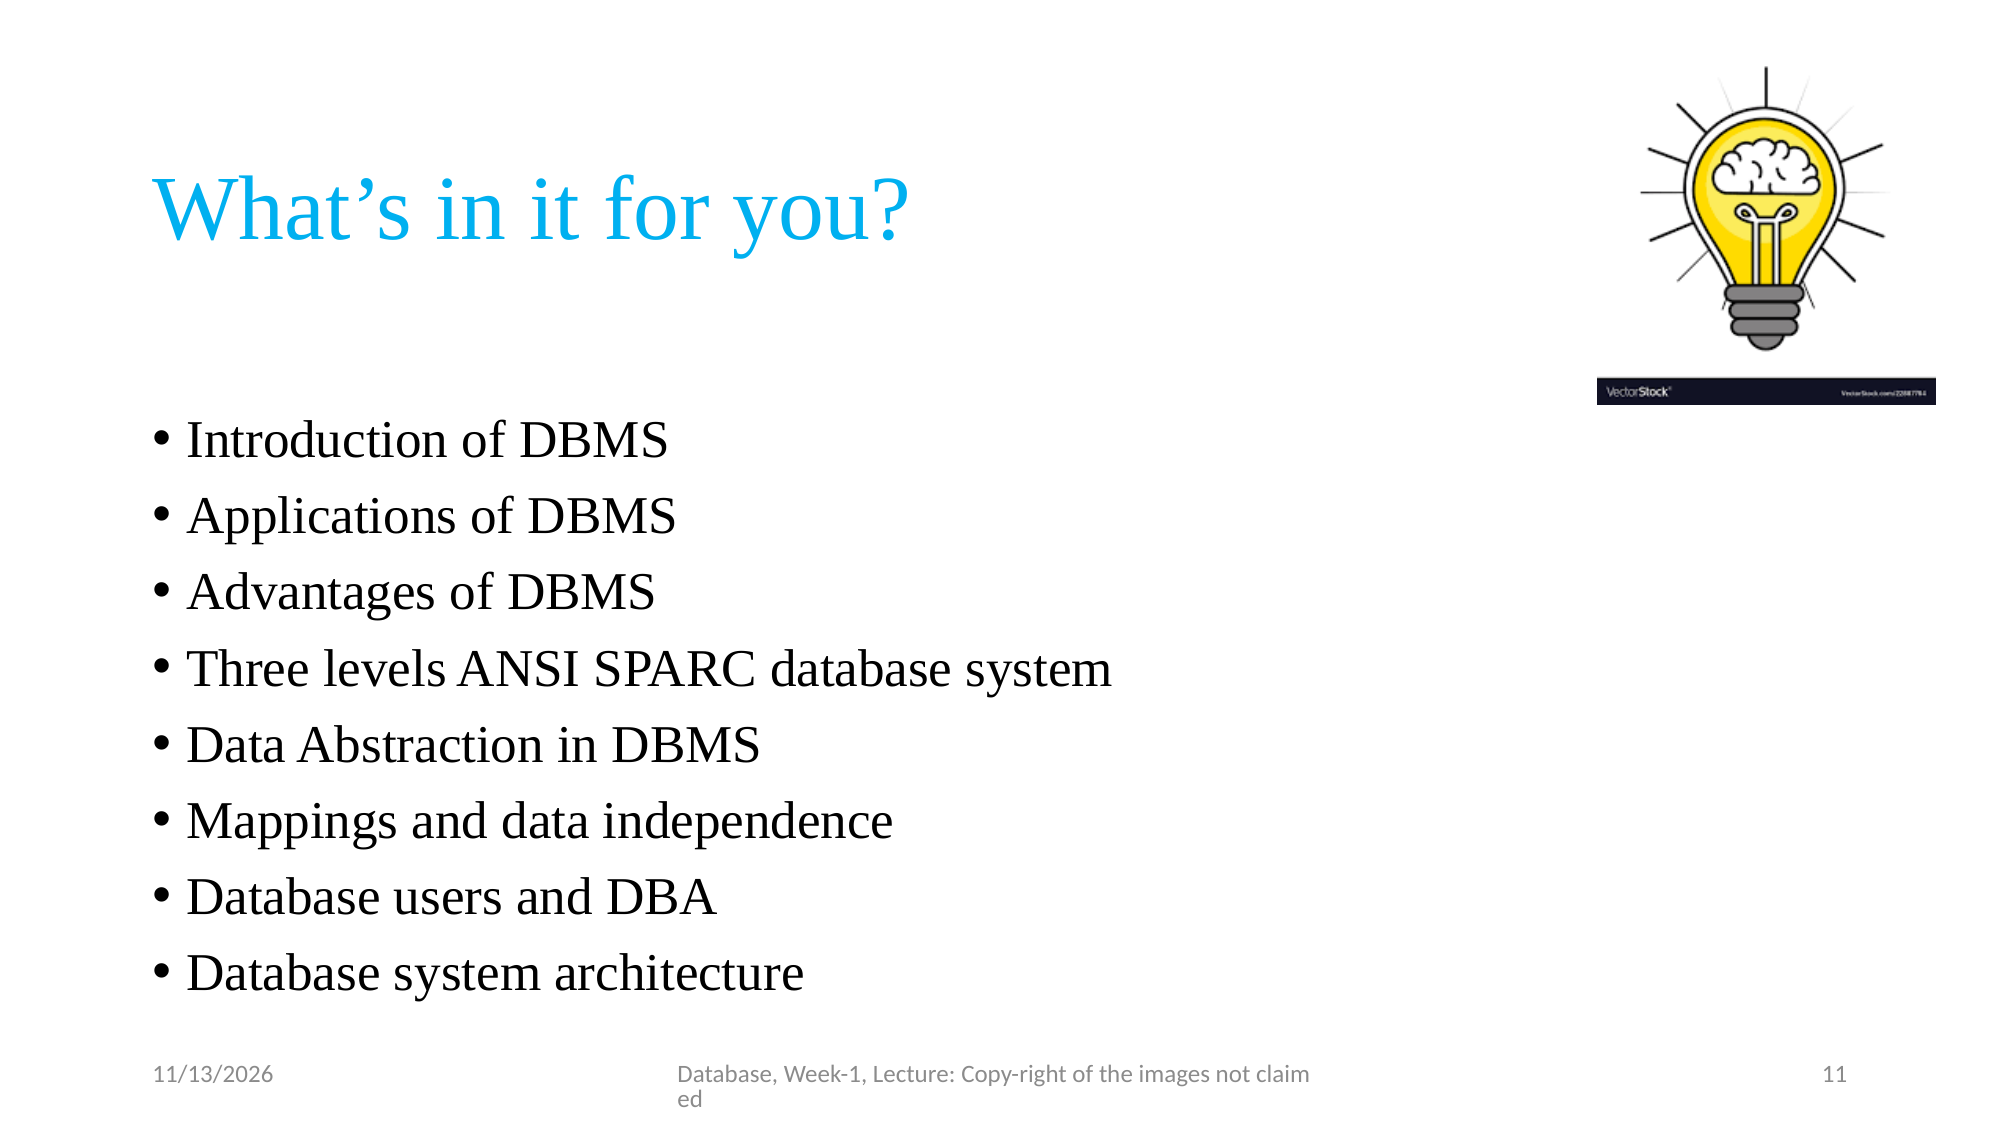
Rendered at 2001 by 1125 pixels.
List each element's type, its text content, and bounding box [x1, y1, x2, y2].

list Introduction of DBMS Applications of DBMS Advantages of DBMS Three levels ANSI SPARC database system Data Abstraction in DBMS Mappings and data independence Database users and DBA Database system architecture [137, 404, 1863, 1014]
picture [1597, 40, 1936, 405]
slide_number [137, 1042, 588, 1103]
footer Database, Week-1, Lecture: Copy-right of the images not claimed [662, 1042, 1338, 1103]
title What’s in it for you? [137, 100, 1597, 319]
slide_number 11 [1412, 1042, 1863, 1103]
